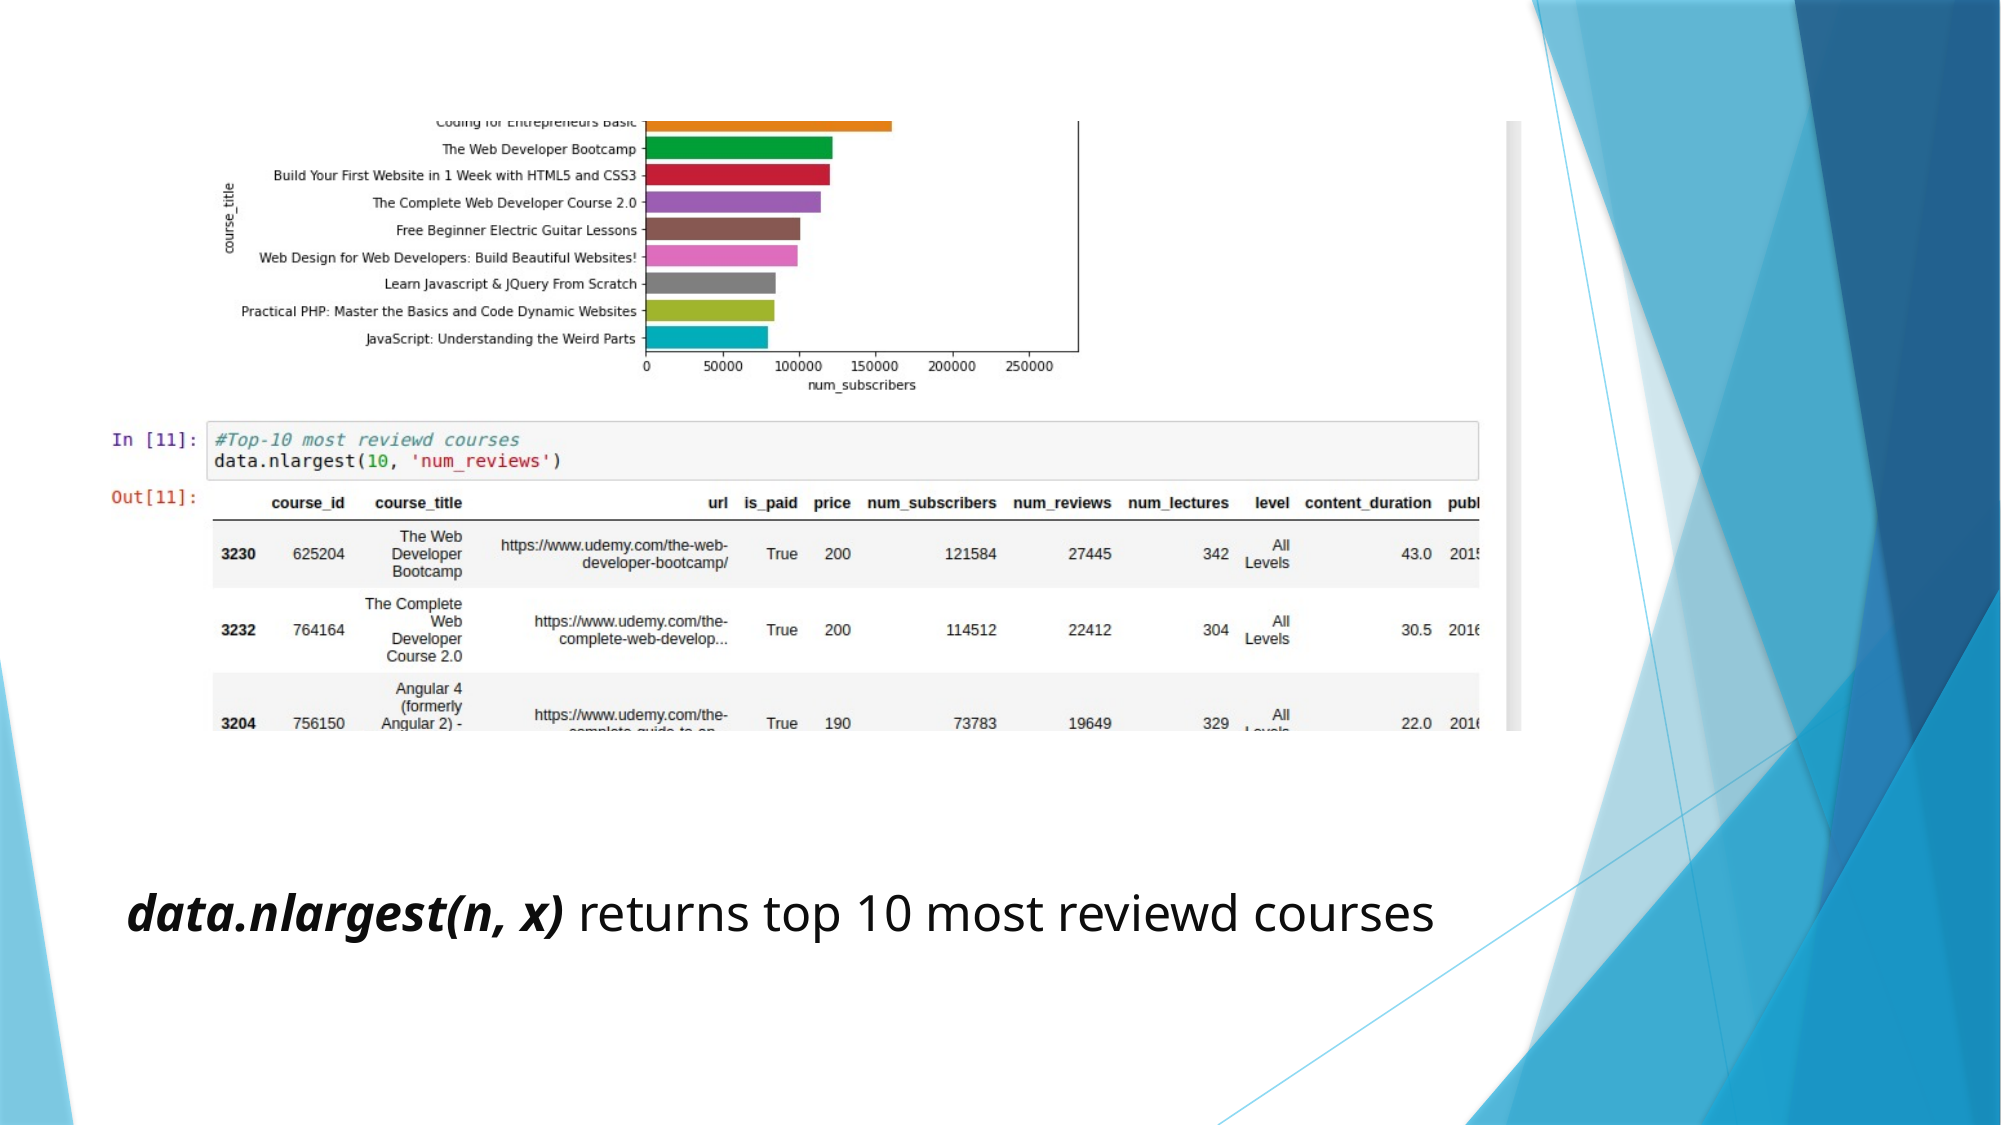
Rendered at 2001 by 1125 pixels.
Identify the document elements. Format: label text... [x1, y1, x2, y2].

picture [110, 121, 1522, 732]
title data.nlargest(n, x) returns top 10 most reviewd courses [111, 843, 1522, 950]
